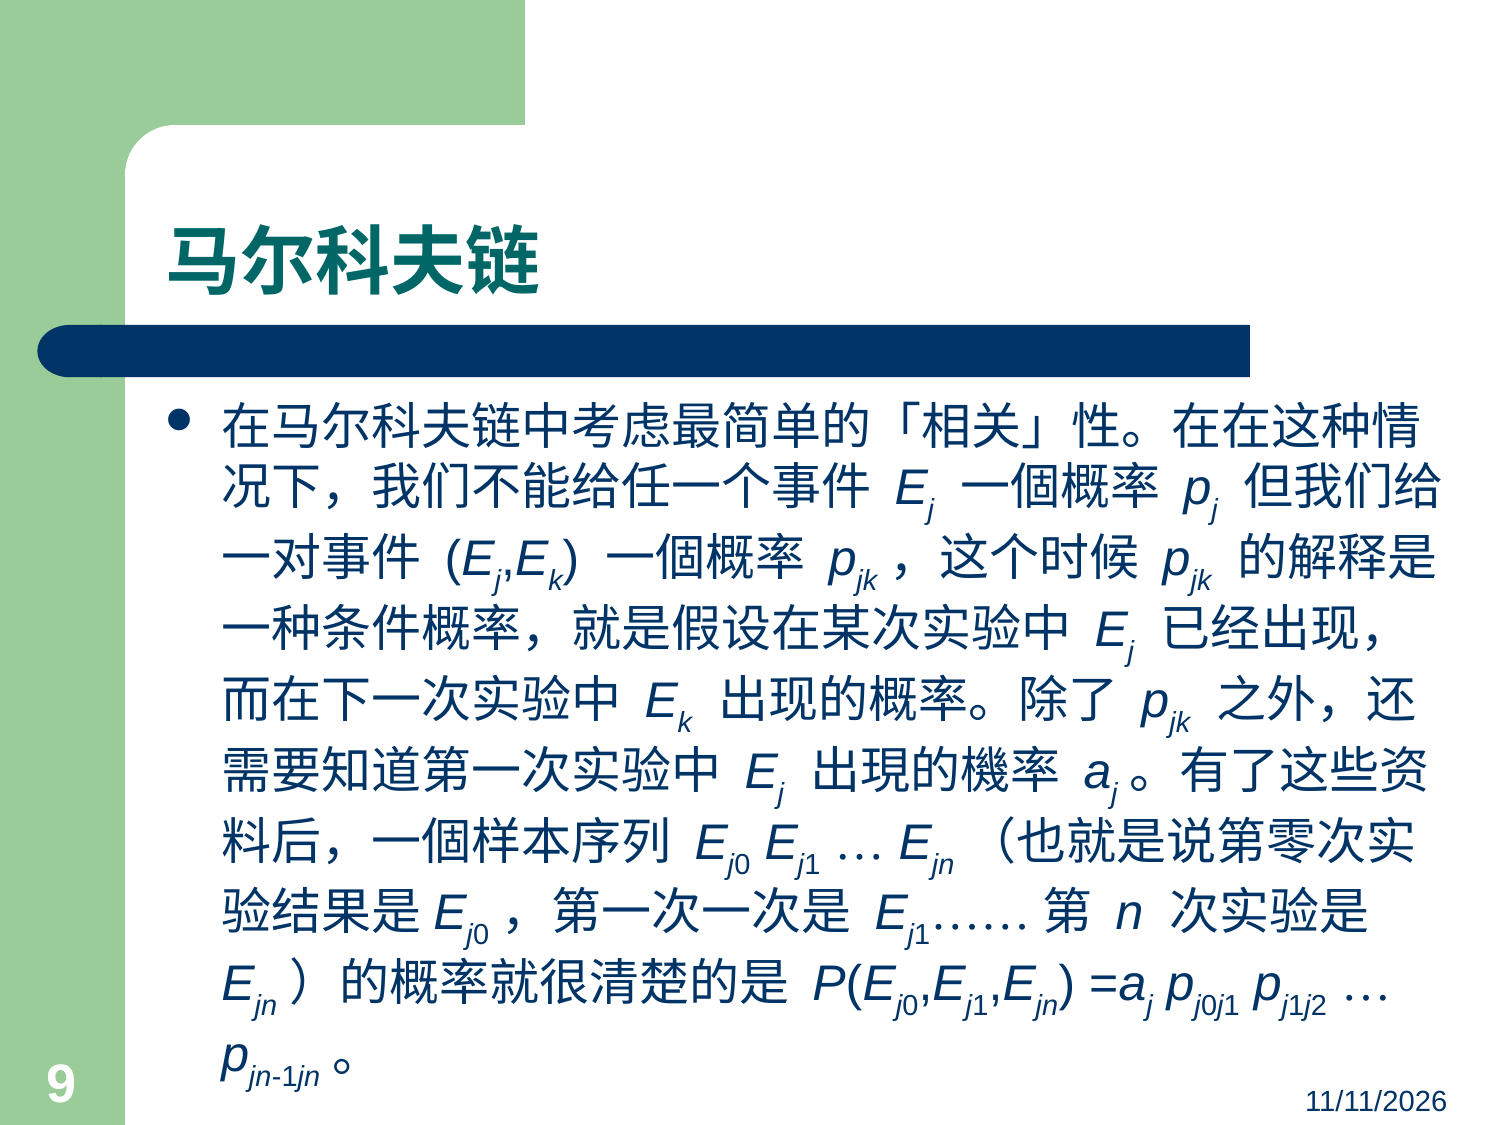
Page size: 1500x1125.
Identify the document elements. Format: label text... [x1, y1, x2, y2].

list 在马尔科夫链中考虑最简单的「相关」性。在在这种情况下，我们不能给任一个事件 Ej 一個概率 pj 但我们给一对事件 (Ej,Ek) 一個概率 pjk，这个时候 pjk 的解释是一种条件概率，就是假设在某次实验中 Ej 已经出现，而在下一次实验中 Ek 出现的概率。除了 pjk 之外，还需要知道第一次实验中 Ej 出現的機率 aj。有了这些资料后，一個样本序列 Ej0 Ej1 … Ejn（也就是说第零次实验结果是Ej0，第一次一次是 Ej1……第 n 次实验是 Ejn）的概率就很清楚的是 P(Ej0,Ej1,Ejn) =aj pj0j1 pj1j2 … pjn-1jn。 [150, 387, 1463, 1000]
slide_number 9 [13, 1040, 111, 1121]
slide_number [1149, 1074, 1463, 1125]
title 马尔科夫链 [150, 125, 1463, 313]
